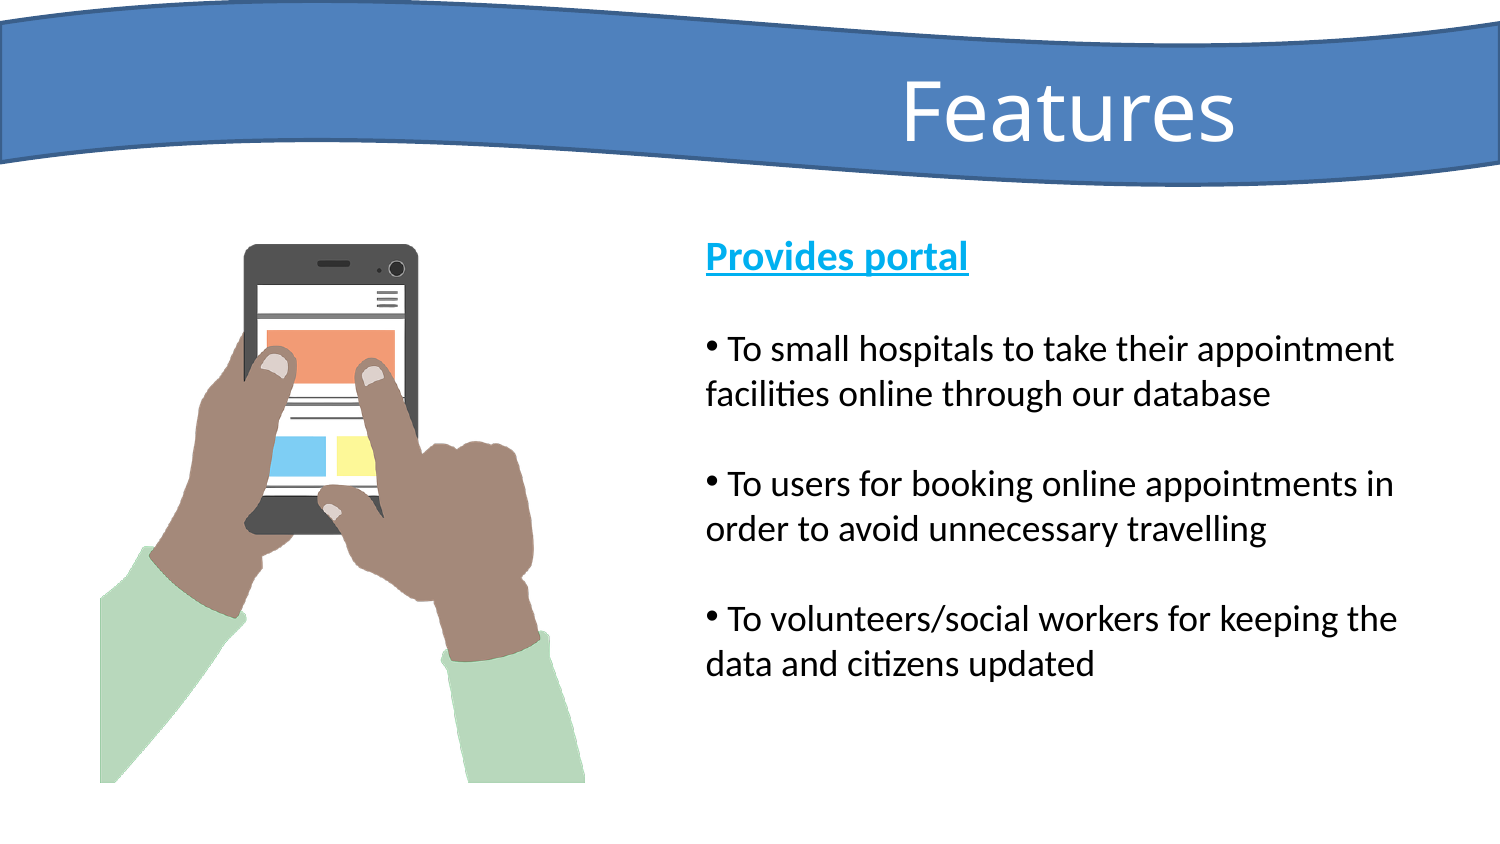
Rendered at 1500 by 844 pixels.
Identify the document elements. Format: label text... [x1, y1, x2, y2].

text_box Provides portal To small hospitals to take their appointment facilities online through our database To users for booking online appointments in order to avoid unnecessary travelling To volunteers/social workers for keeping the data and citizens updated [690, 221, 1436, 691]
text_box [0, 0, 1135, 165]
title Features [690, 43, 1447, 173]
text_box [862, 173, 1438, 187]
picture [100, 244, 585, 784]
text_box [1229, 21, 1500, 172]
